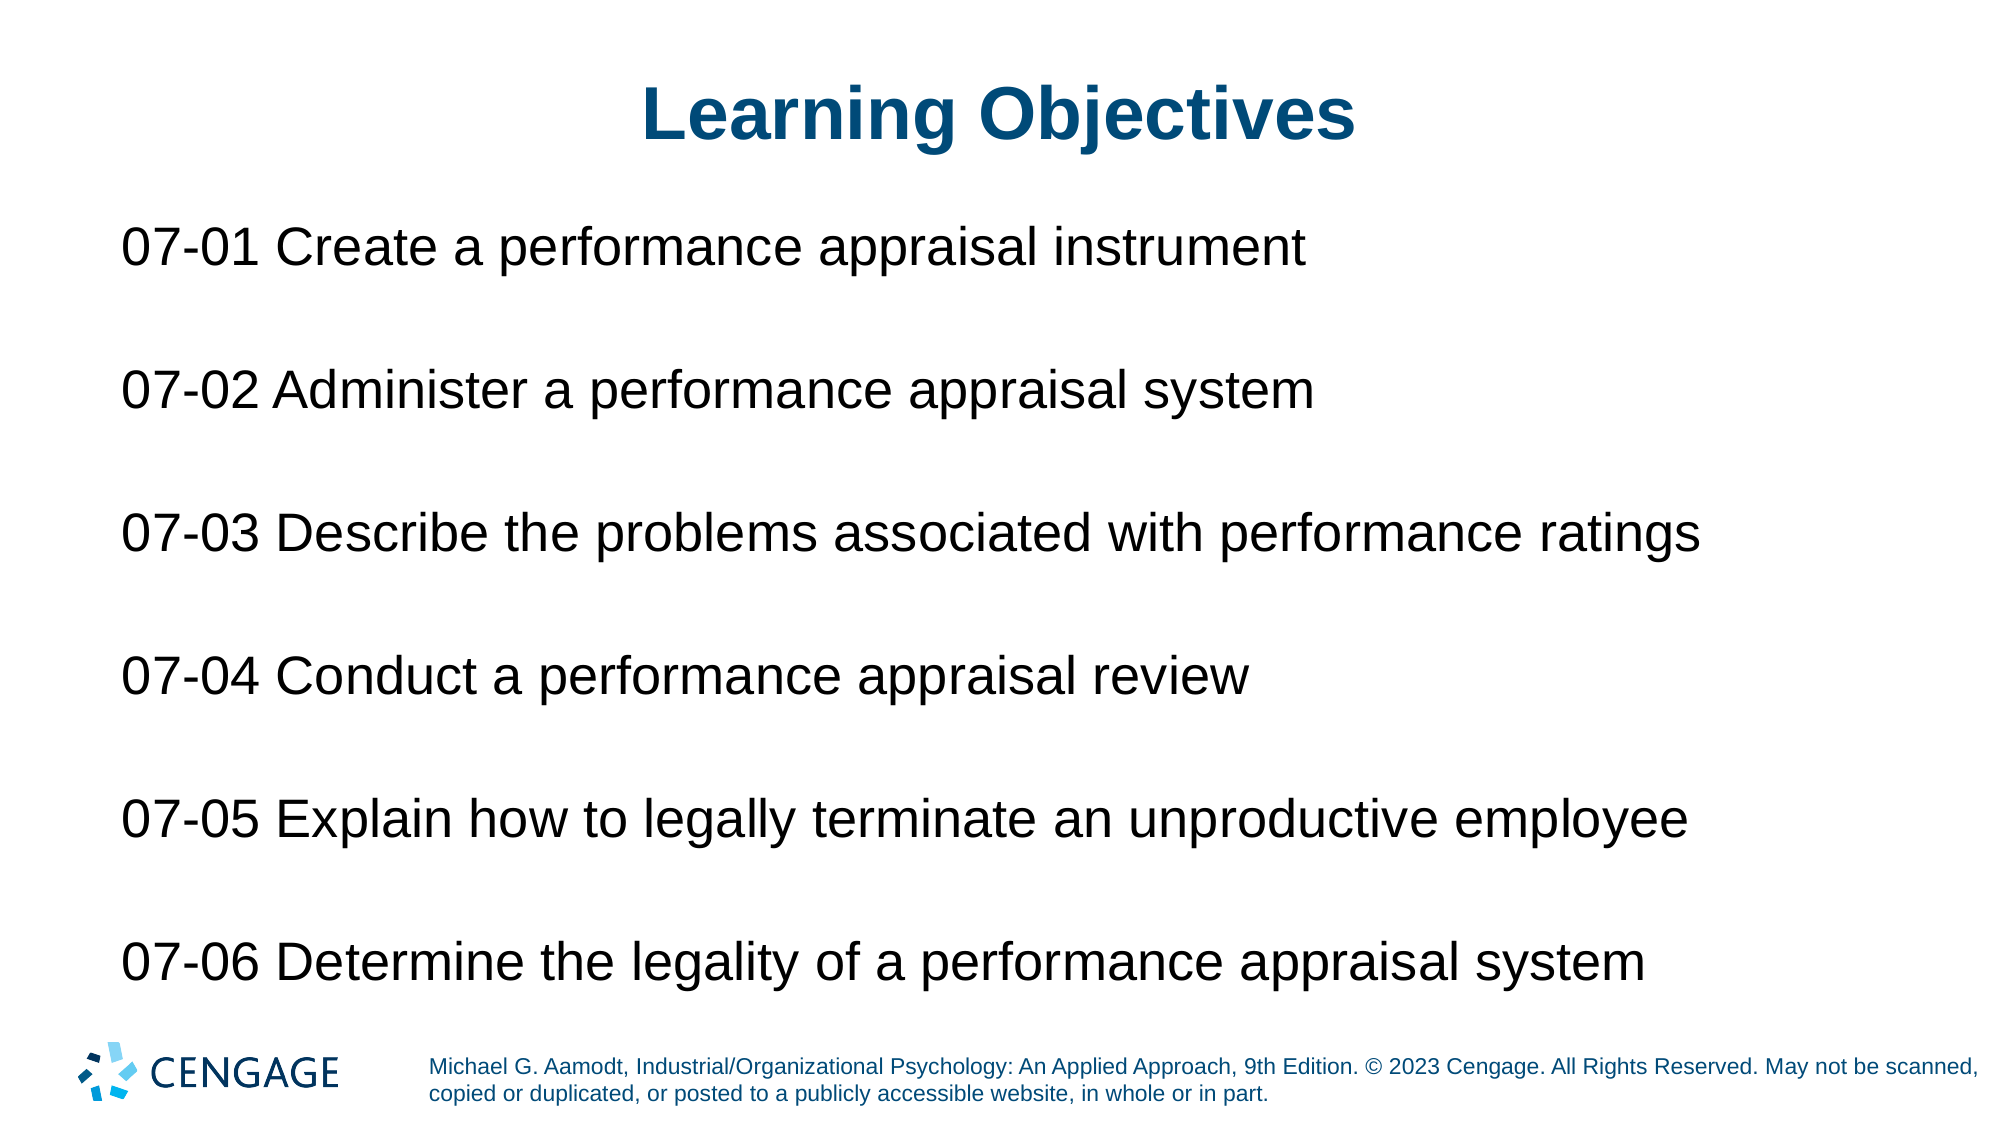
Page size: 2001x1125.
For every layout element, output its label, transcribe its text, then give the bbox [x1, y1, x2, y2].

picture [78, 1042, 338, 1101]
title Learning Objectives [137, 59, 1863, 171]
list 07-01 Create a performance appraisal instrument 07-02 Administer a performance appraisal system 07-03 Describe the problems associated with performance ratings 07-04 Conduct a performance appraisal review 07-05 Explain how to legally terminate an unproductive employee 07-06 Determine the legality of a performance appraisal system [121, 211, 1880, 1000]
